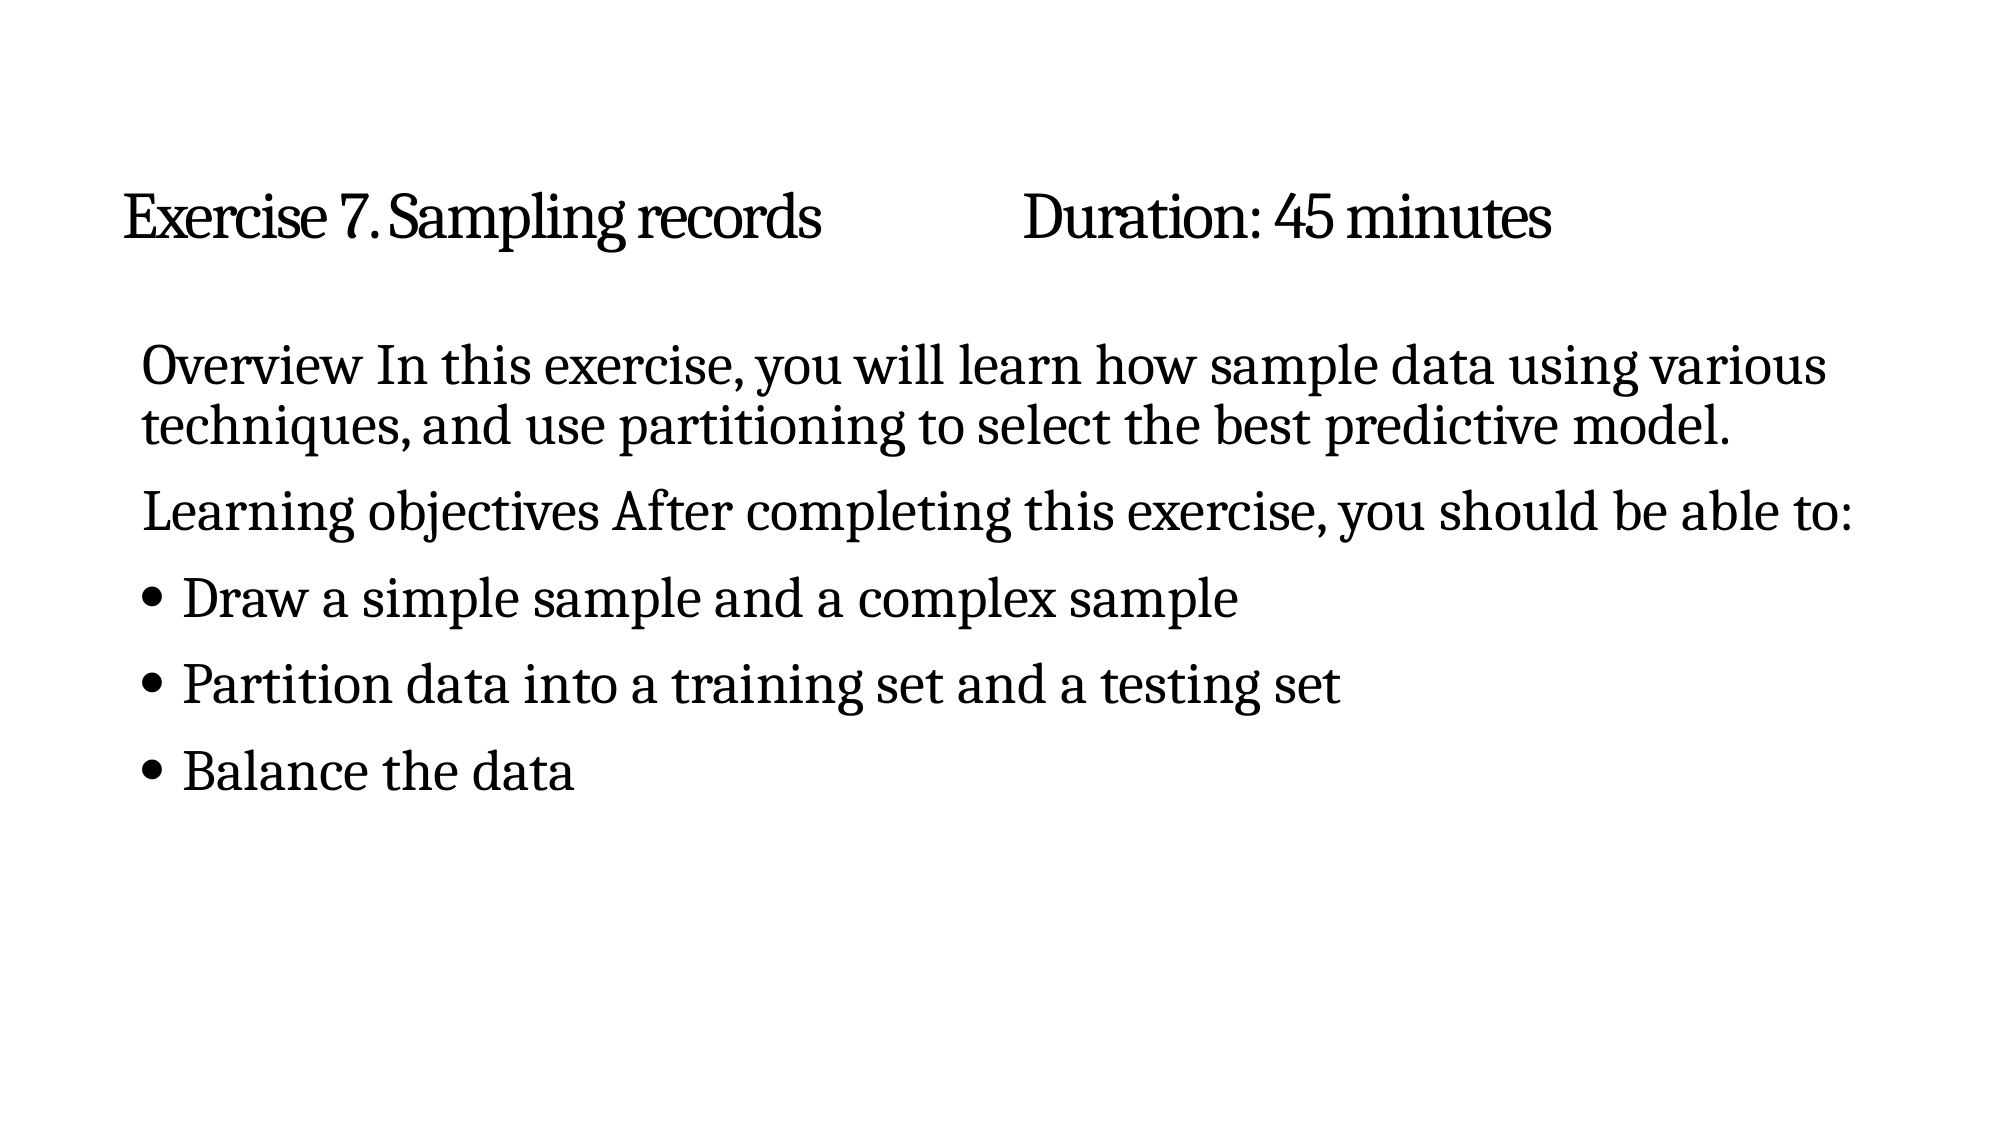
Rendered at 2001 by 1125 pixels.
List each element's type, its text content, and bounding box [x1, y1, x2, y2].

title Exercise 7. Sampling records Duration: 45 minutes [107, 81, 1875, 354]
list Overview In this exercise, you will learn how sample data using various techniques, and use partitioning to select the best predictive model. Learning objectives After completing this exercise, you should be able to:  Draw a simple sample and a complex sample  Partition data into a training set and a testing set  Balance the data [111, 329, 1876, 948]
